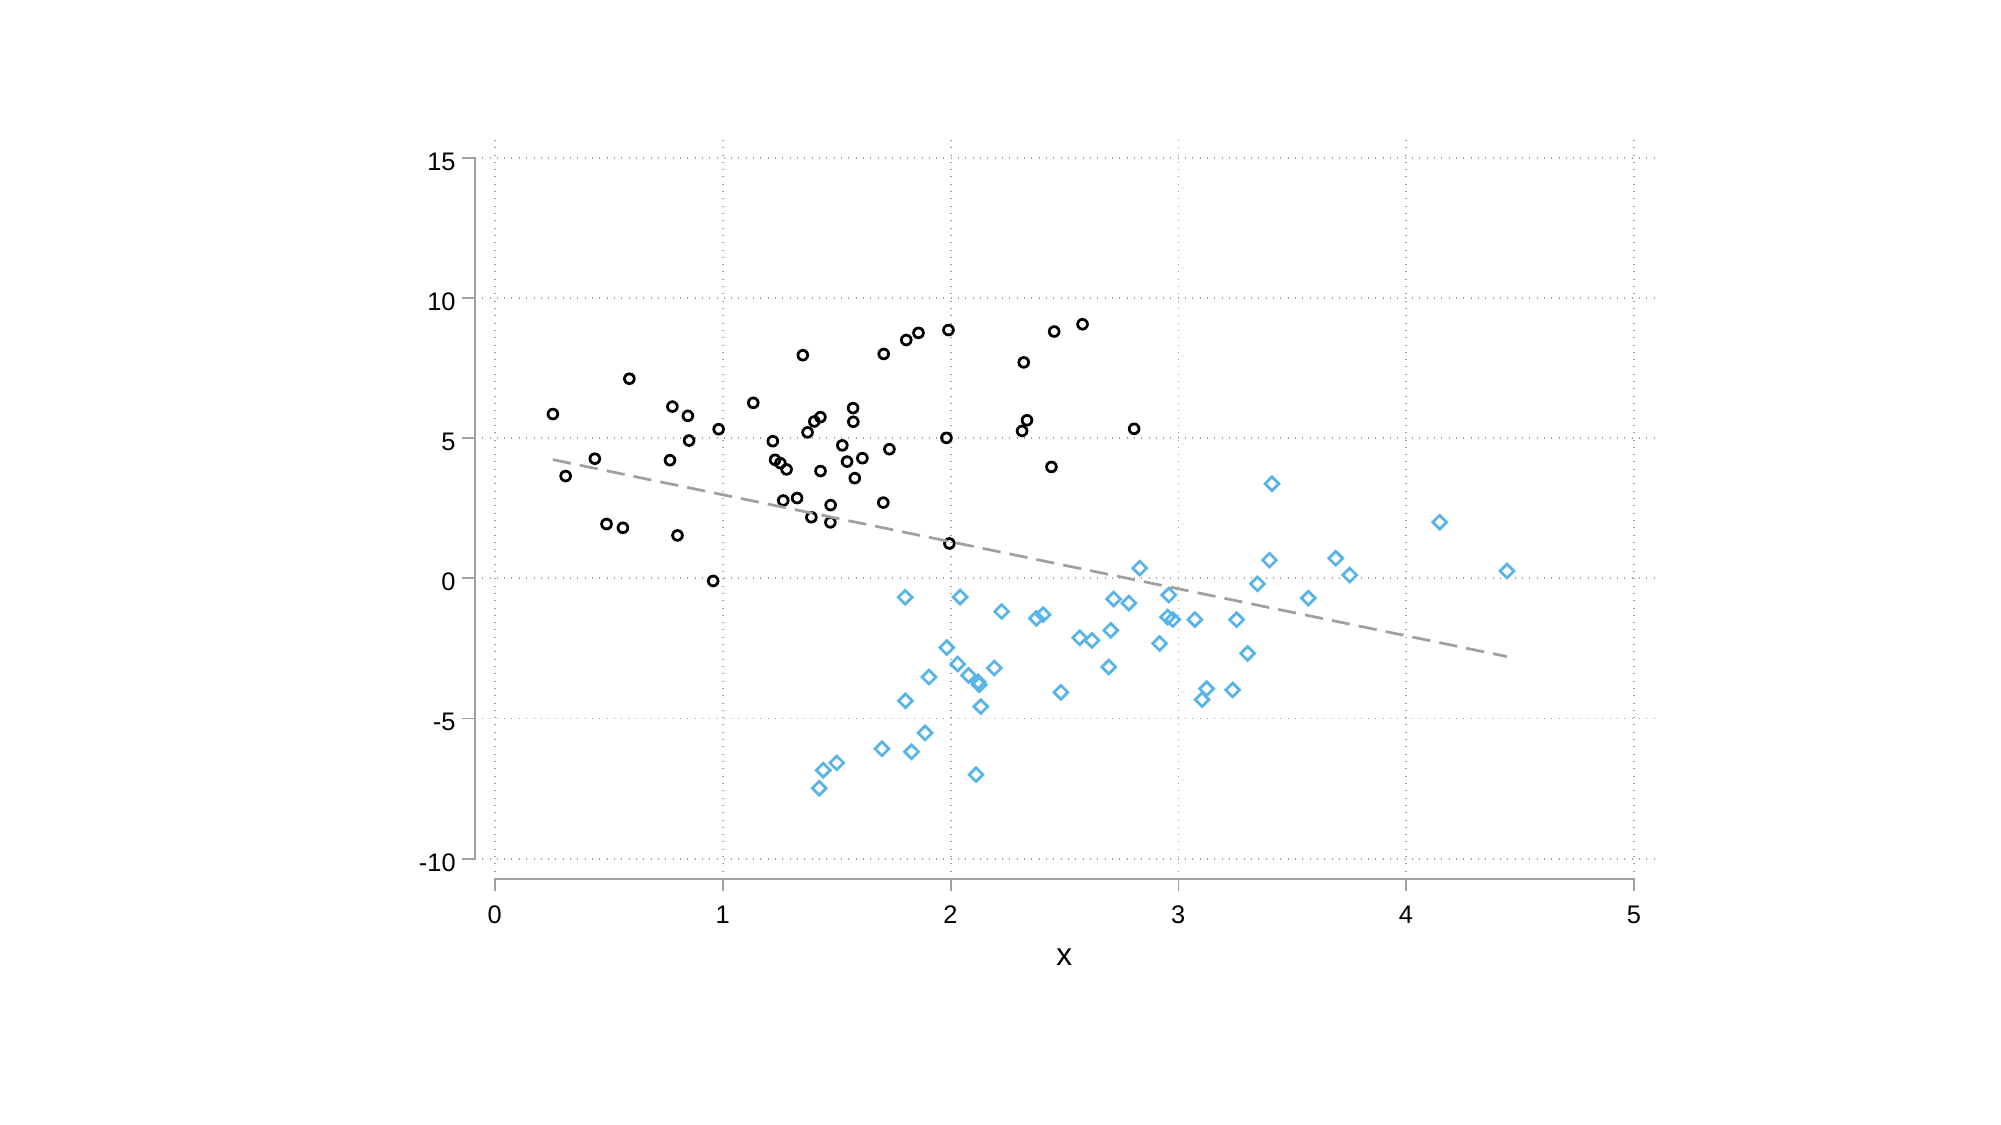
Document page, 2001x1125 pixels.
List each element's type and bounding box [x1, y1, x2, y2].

list [314, 105, 1686, 1020]
